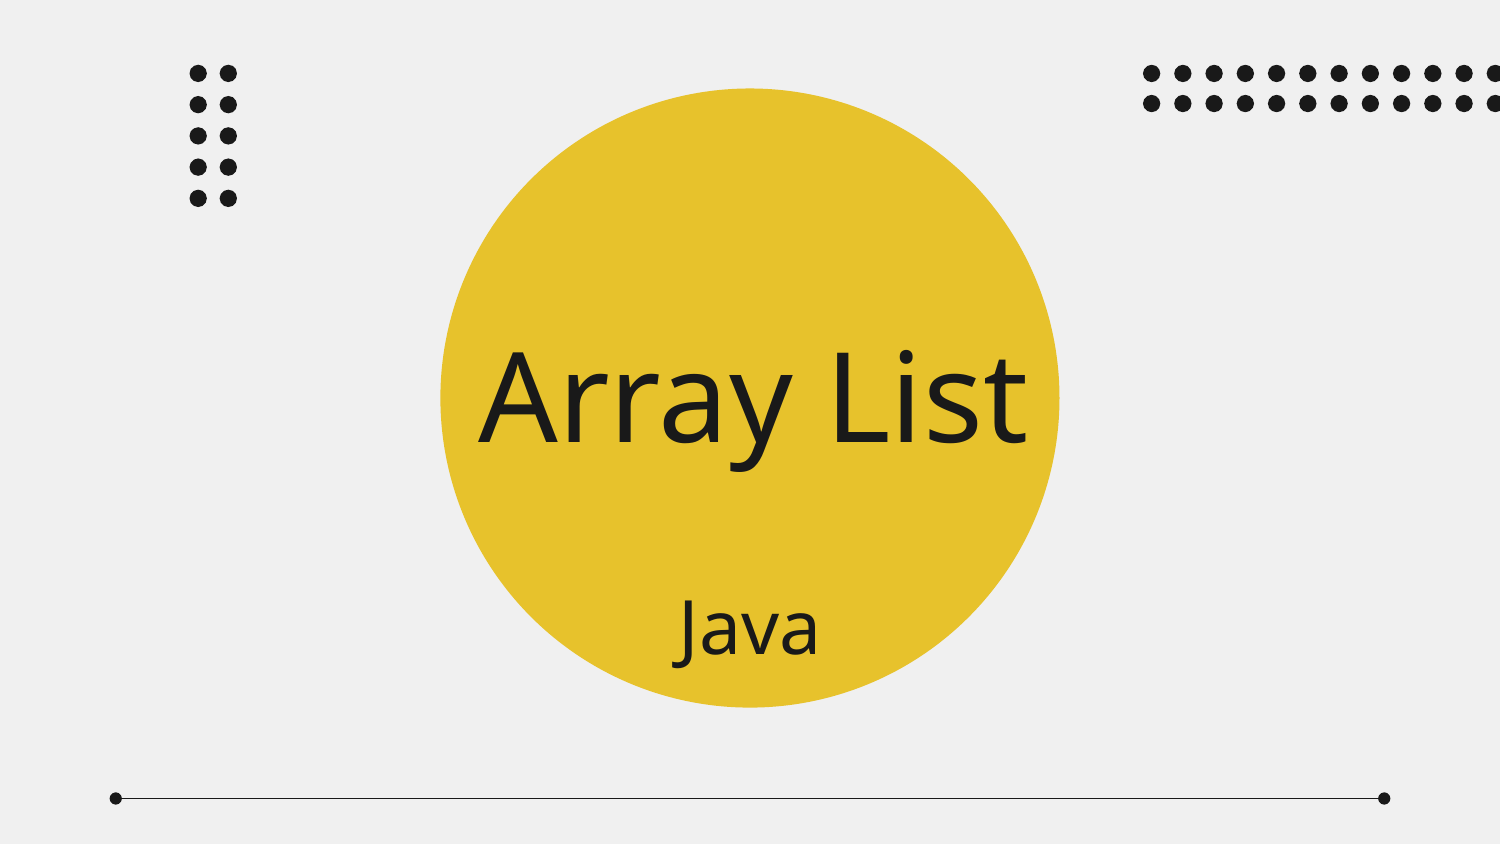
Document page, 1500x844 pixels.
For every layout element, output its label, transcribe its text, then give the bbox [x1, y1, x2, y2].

text_box [560, 643, 940, 708]
title Array List [240, 70, 1267, 482]
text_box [189, 64, 238, 208]
subtitle Java [378, 564, 1122, 643]
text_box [1142, 64, 1500, 113]
text_box [451, 482, 1048, 564]
